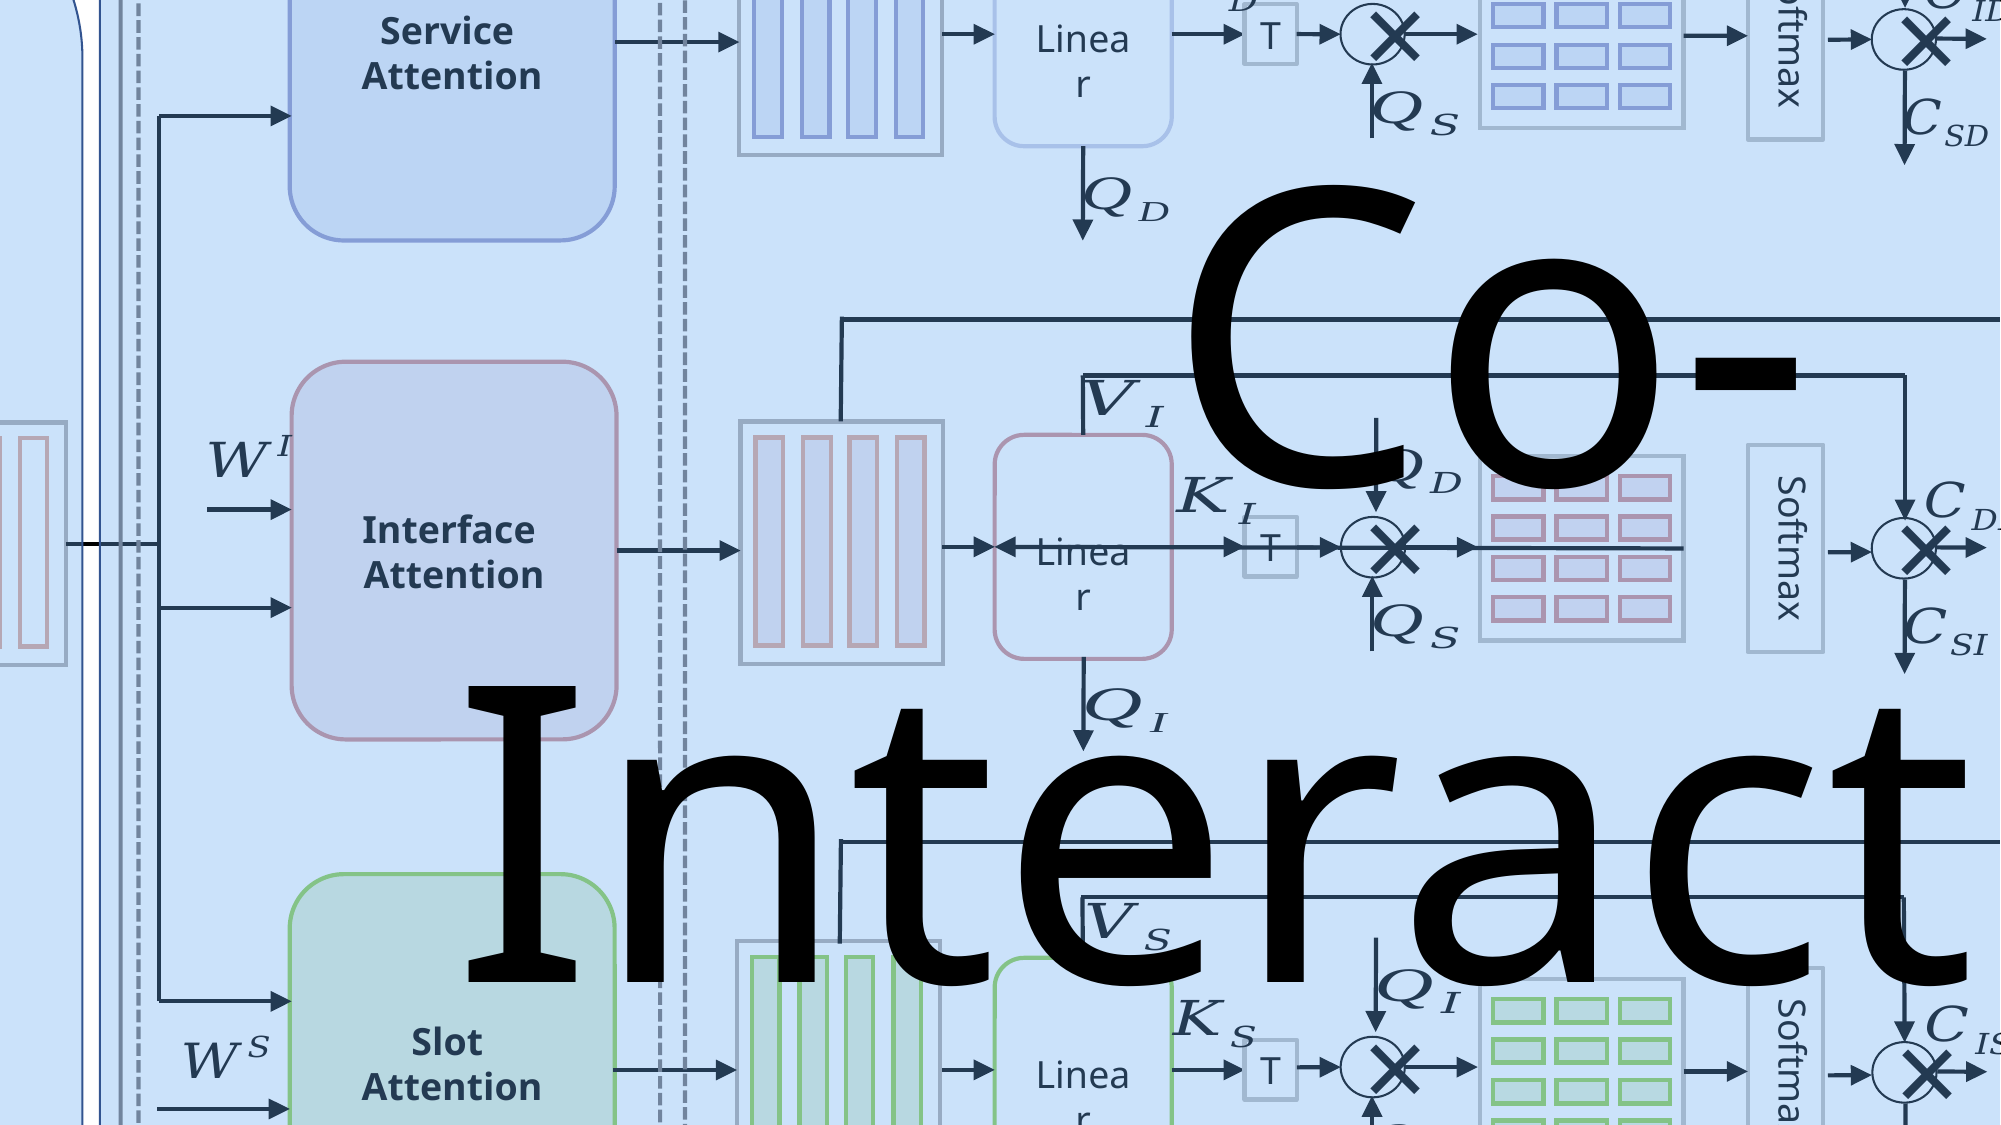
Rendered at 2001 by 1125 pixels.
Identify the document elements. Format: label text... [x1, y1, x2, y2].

text_box BERT [0, 0, 84, 1125]
text_box Co-Interactive [98, 0, 2000, 1125]
